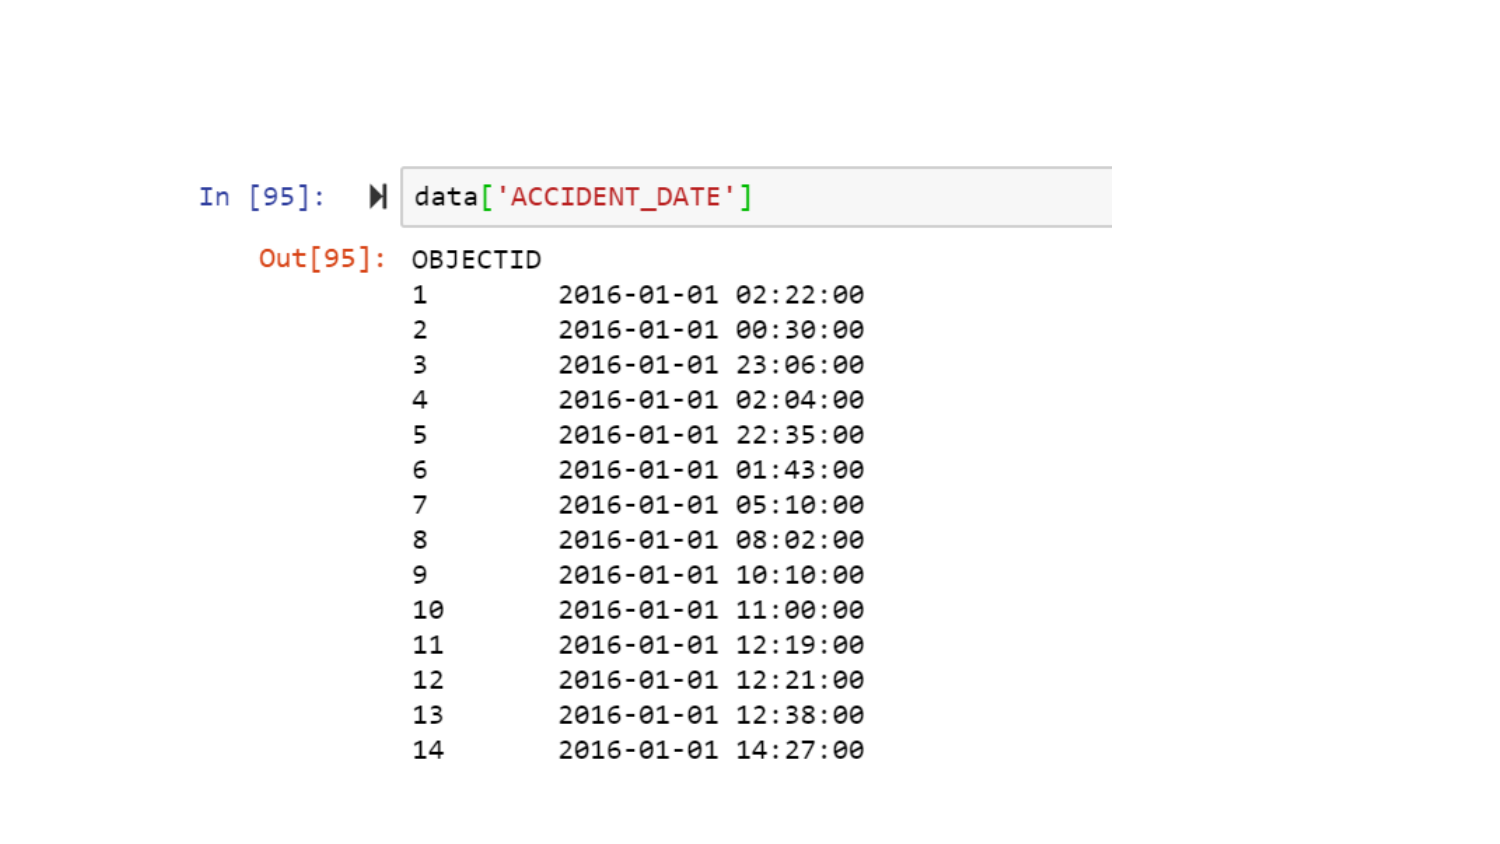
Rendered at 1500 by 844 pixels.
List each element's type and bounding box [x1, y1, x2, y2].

picture [189, 165, 1112, 773]
